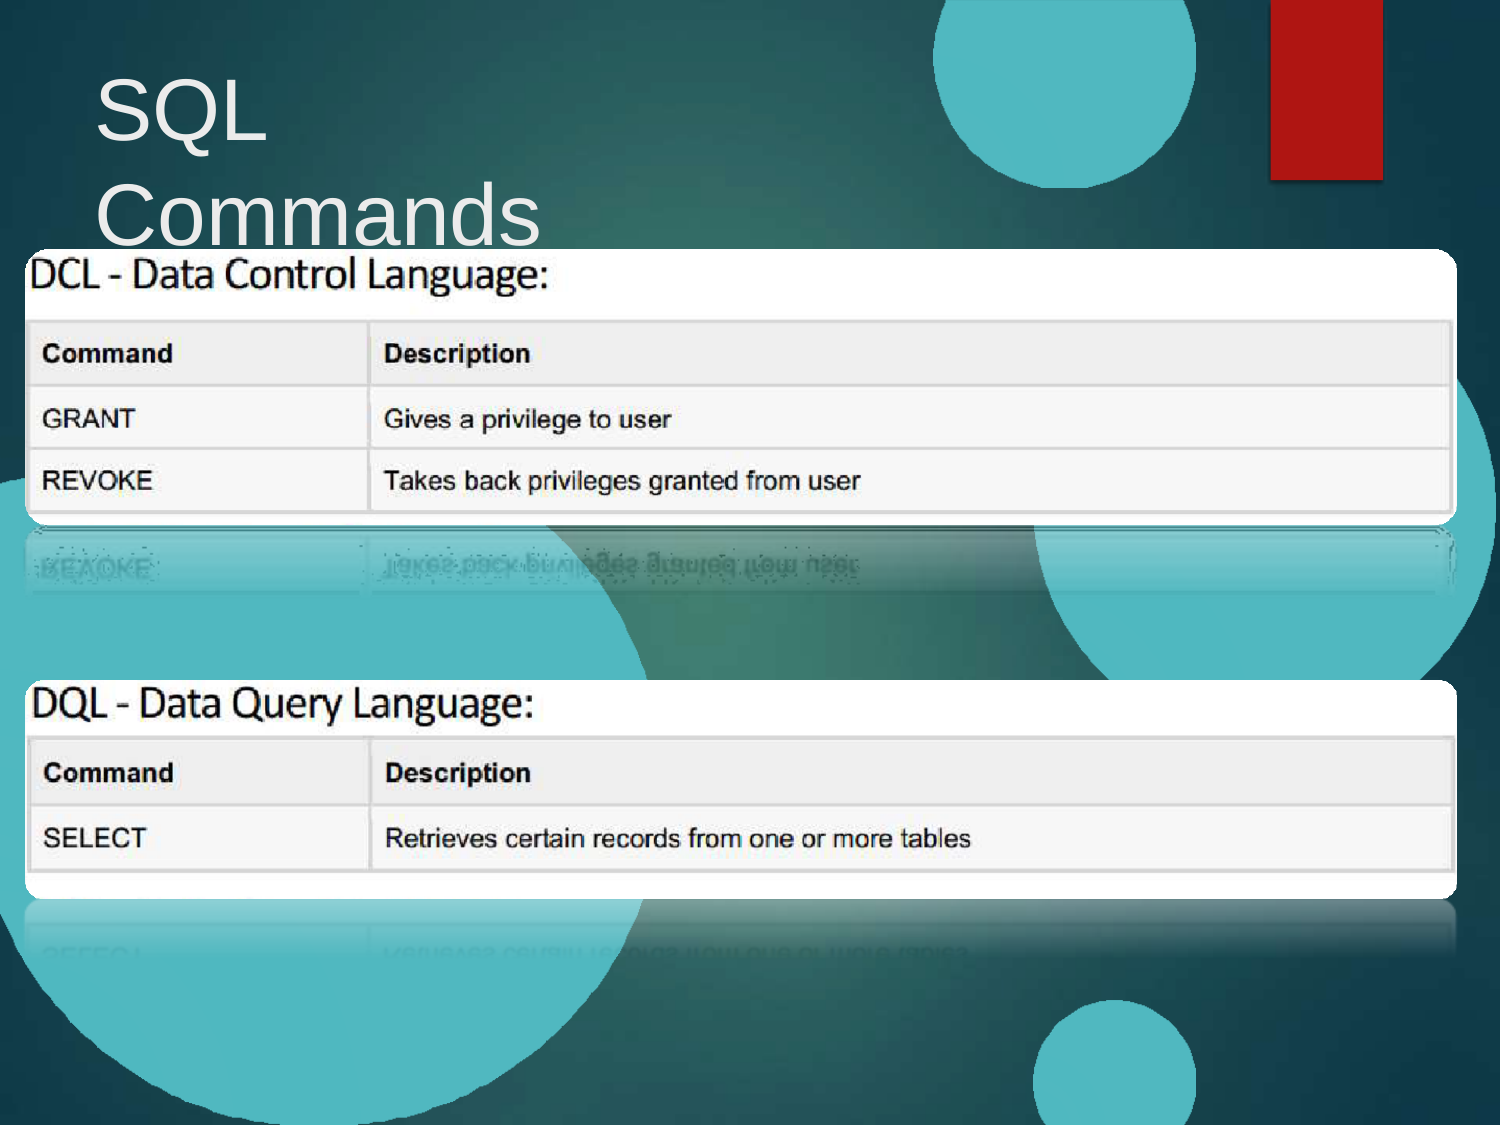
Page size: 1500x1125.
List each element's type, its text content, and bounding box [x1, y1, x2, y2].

title SQL Commands [92, 50, 713, 248]
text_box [22, 249, 1459, 1120]
picture [0, 0, 1500, 1125]
